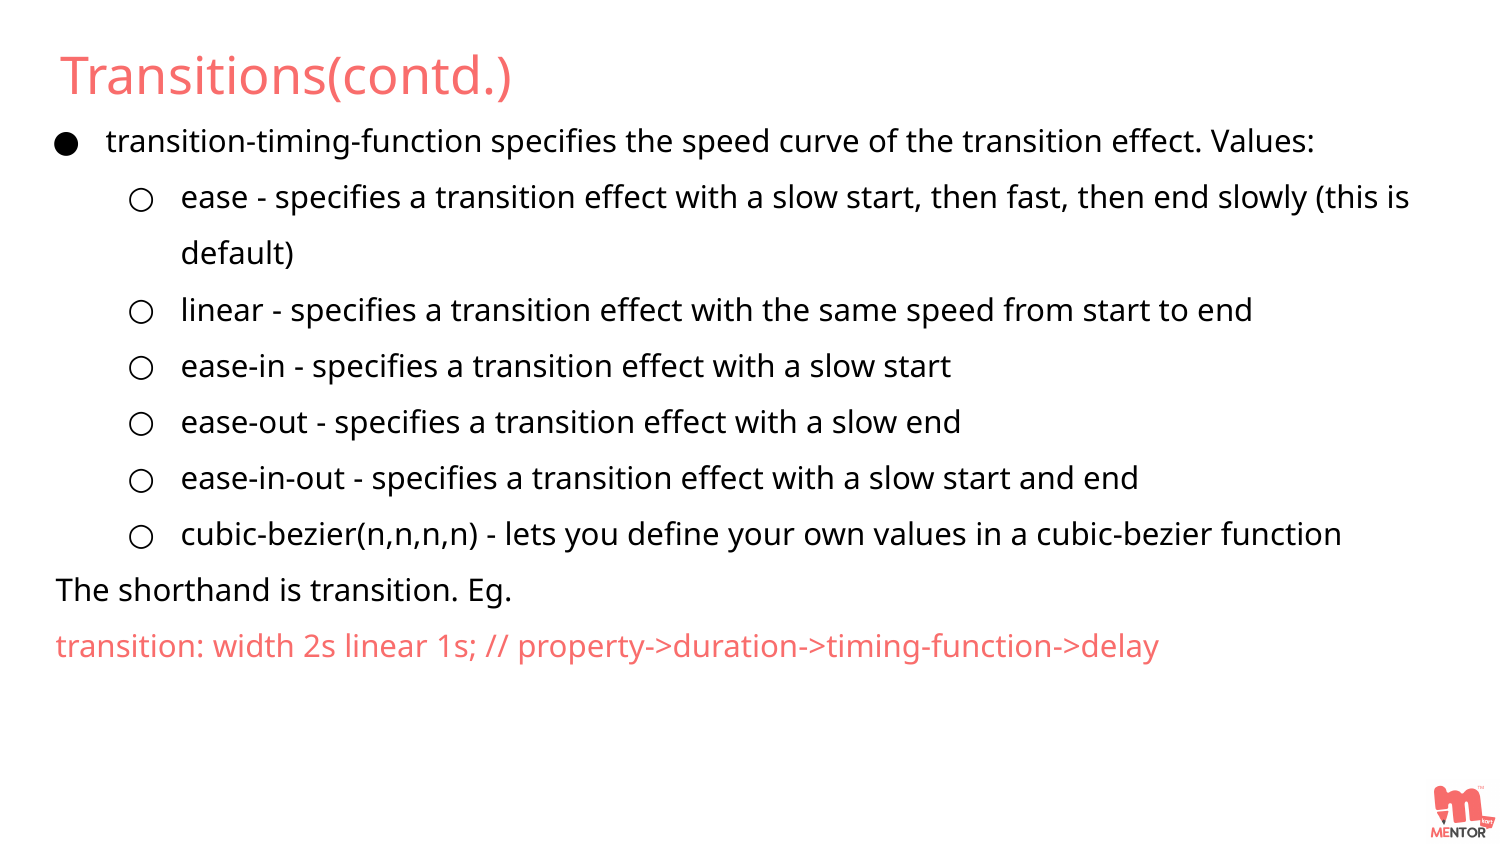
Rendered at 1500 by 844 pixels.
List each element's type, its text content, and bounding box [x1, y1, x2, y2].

picture [1426, 779, 1500, 844]
text_box transition-timing-function specifies the speed curve of the transition effect. Values: ease - specifies a transition effect with a slow start, then fast, then end slowly (this is default) linear - specifies a transition effect with the same speed from start to end ease-in - specifies a transition effect with a slow start ease-out - specifies a transition effect with a slow end ease-in-out - specifies a transition effect with a slow start and end cubic-bezier(n,n,n,n) - lets you define your own values in a cubic-bezier function The shorthand is transition. Eg. transition: width 2s linear 1s; // property->duration->timing-function->delay [30, 102, 1478, 776]
text_box Transitions(contd.) [60, 29, 1448, 103]
